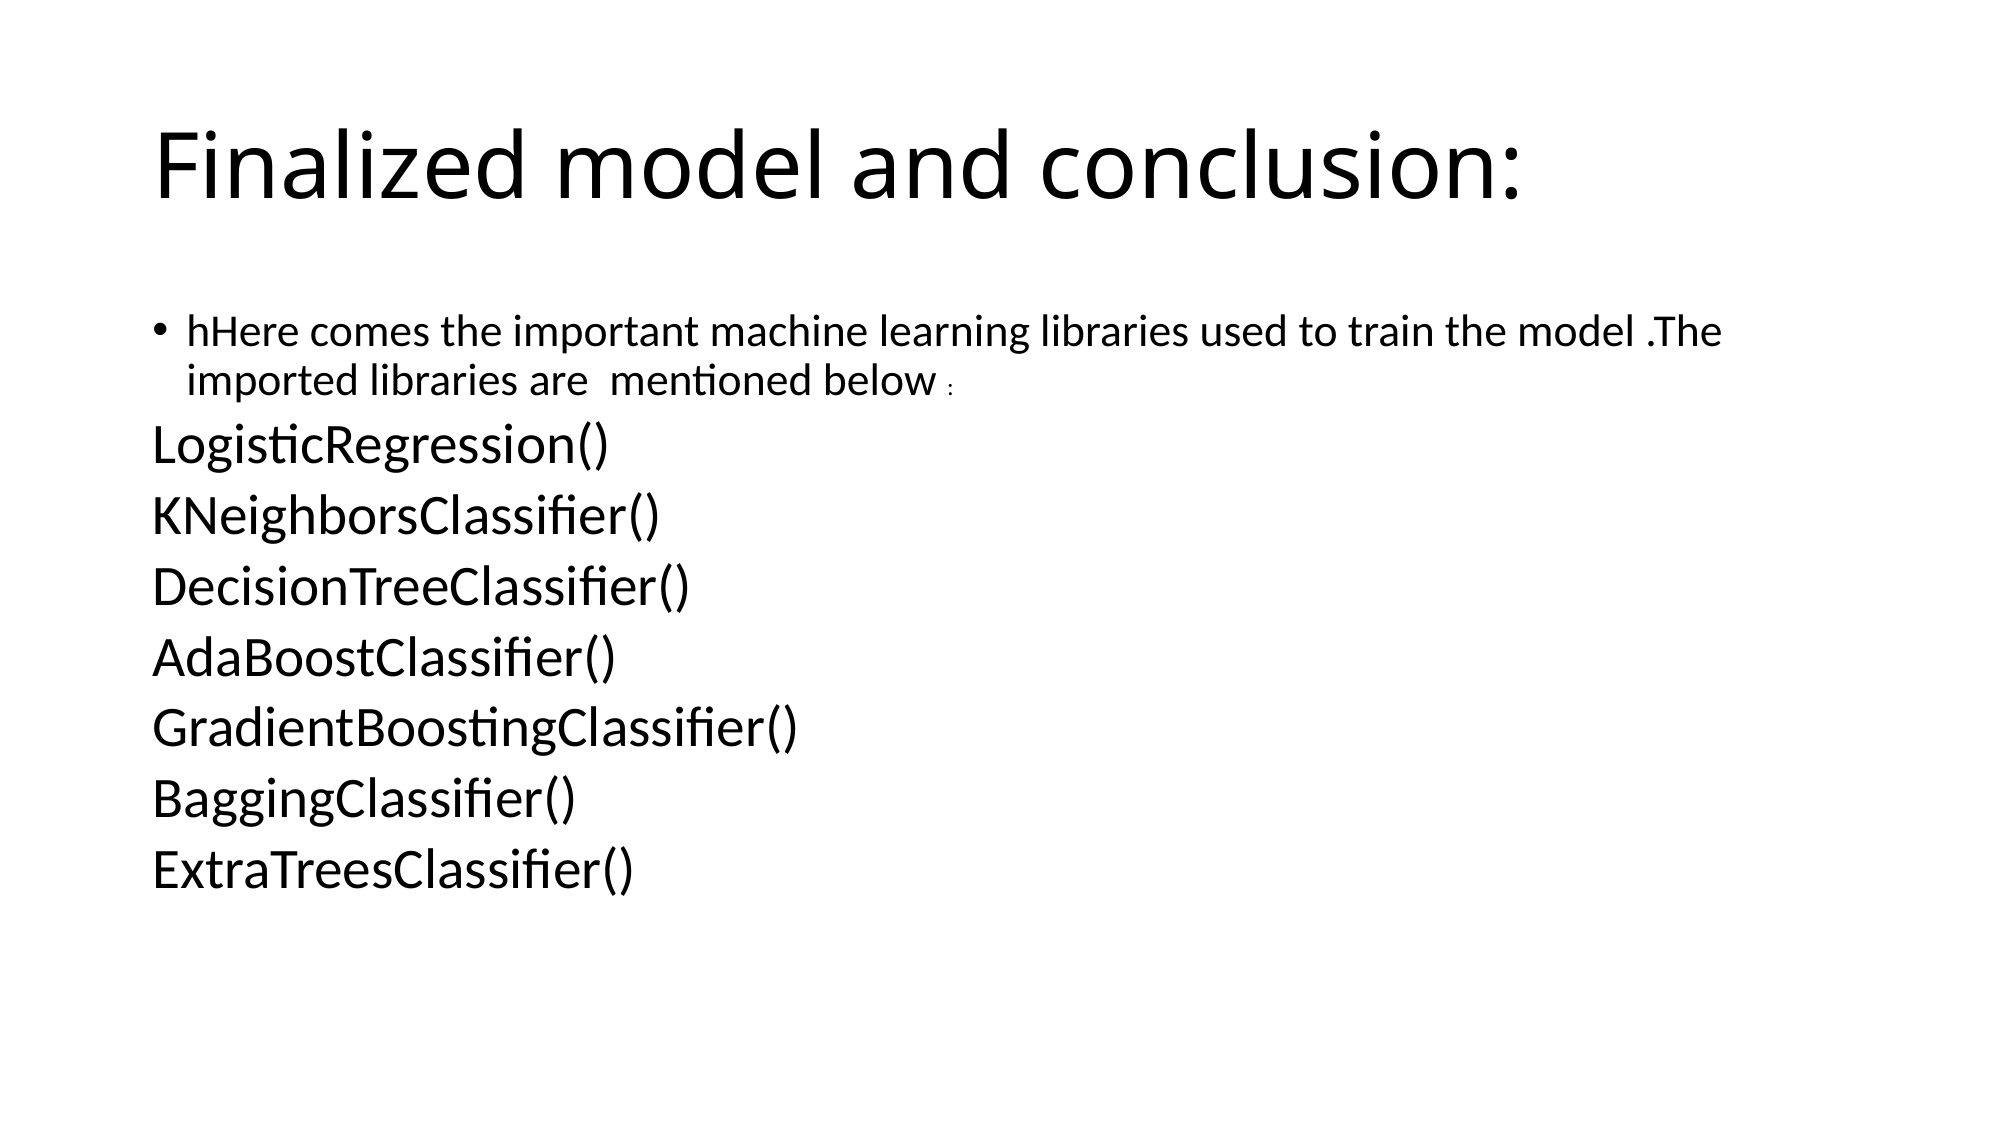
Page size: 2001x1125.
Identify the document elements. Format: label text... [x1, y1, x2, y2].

title Finalized model and conclusion: [137, 59, 1863, 278]
list hHere comes the important machine learning libraries used to train the model .The imported libraries are mentioned below : LogisticRegression() KNeighborsClassifier() DecisionTreeClassifier() AdaBoostClassifier() GradientBoostingClassifier() BaggingClassifier() ExtraTreesClassifier() [137, 299, 1863, 1014]
